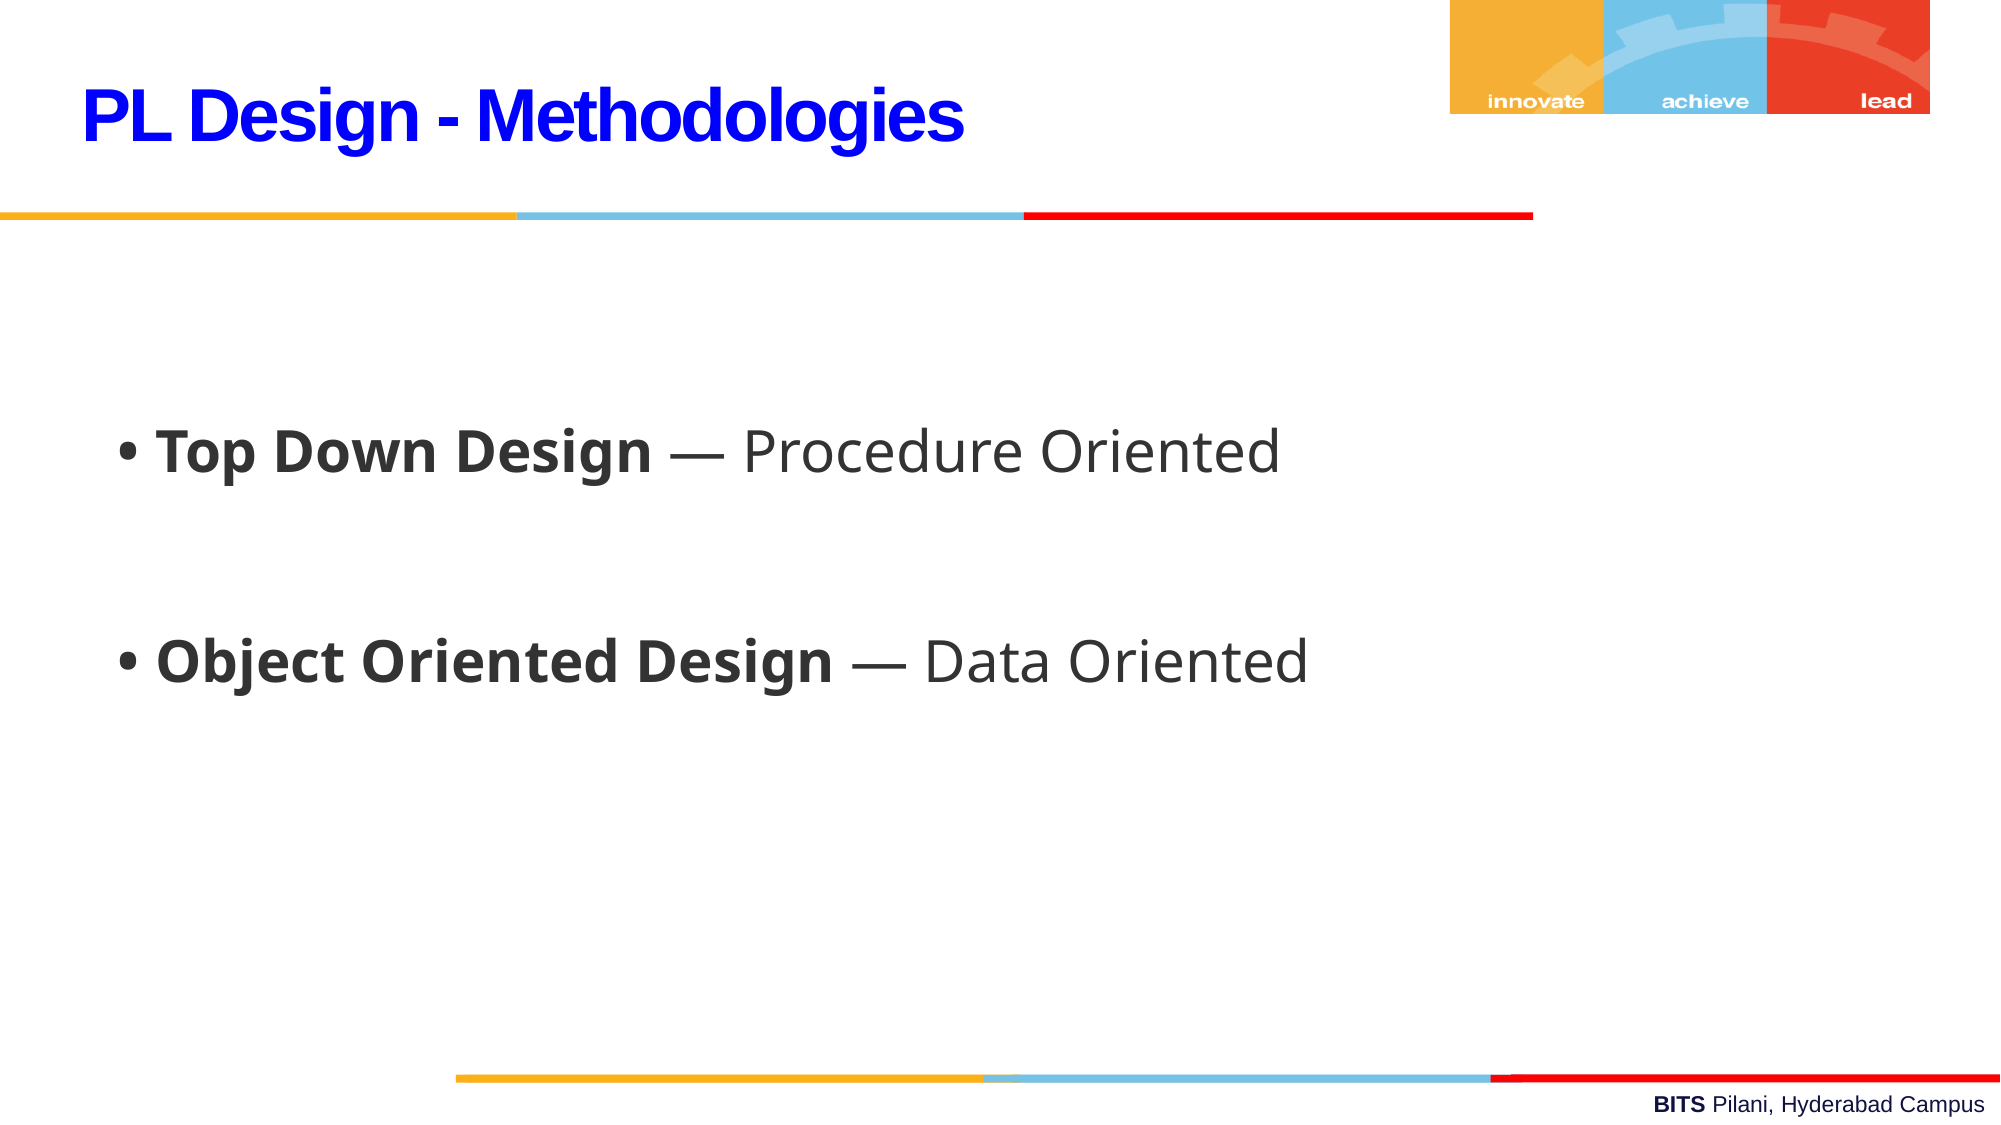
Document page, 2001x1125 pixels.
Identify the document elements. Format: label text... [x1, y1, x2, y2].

list PL Design - Methodologies [66, 24, 1450, 213]
picture [1449, 0, 1930, 114]
text_box • Top Down Design — Procedure Oriented • Object Oriented Design — Data Oriented [102, 266, 1767, 702]
